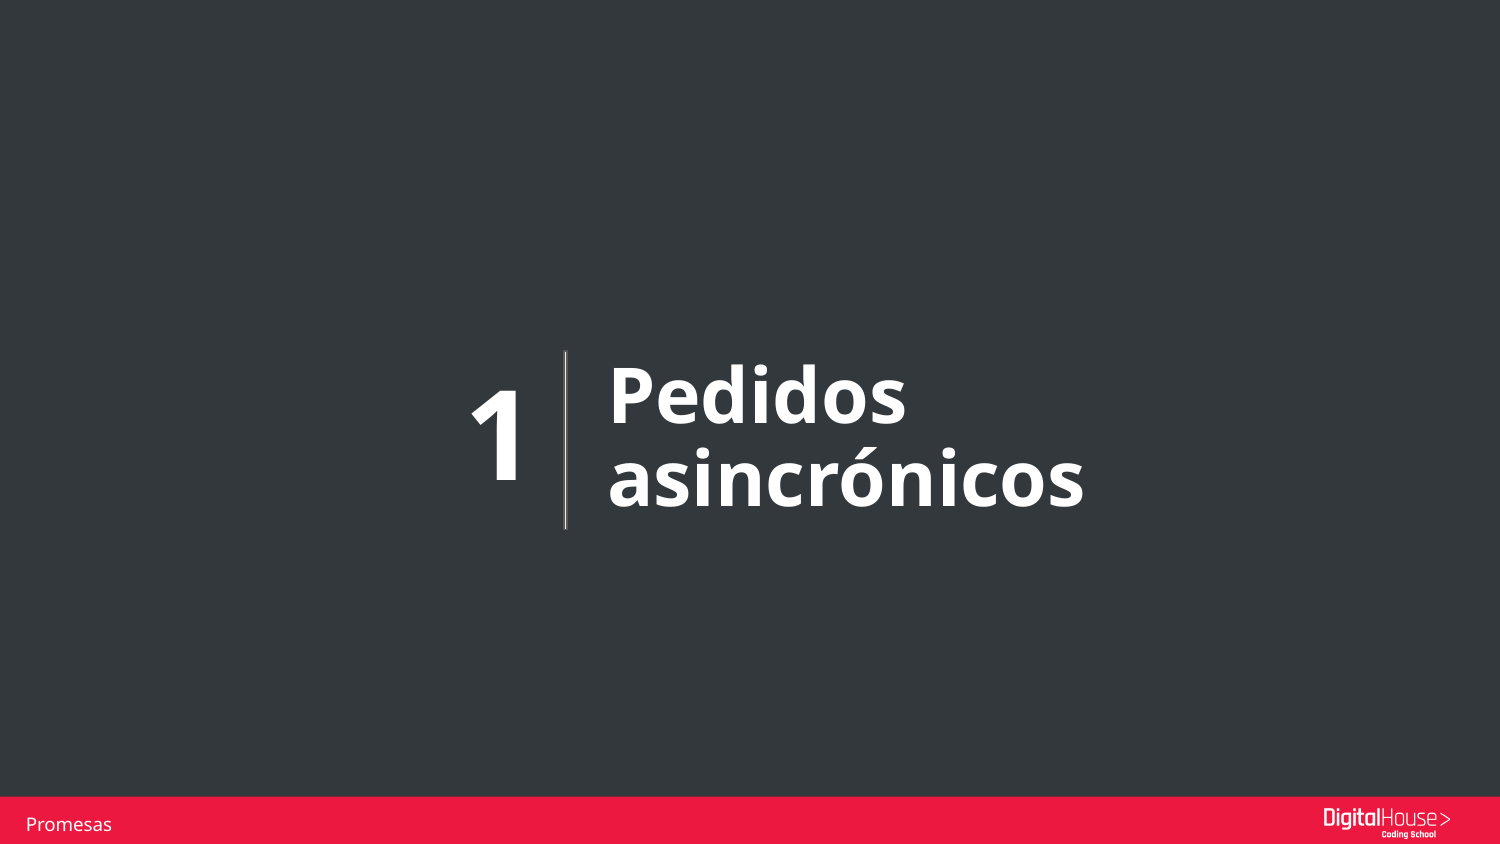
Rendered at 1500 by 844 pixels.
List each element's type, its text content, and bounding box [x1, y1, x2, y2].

text_box Pedidos asincrónicos [592, 245, 1201, 636]
text_box 1 [449, 360, 540, 521]
picture [1324, 808, 1450, 839]
text_box [563, 351, 567, 530]
